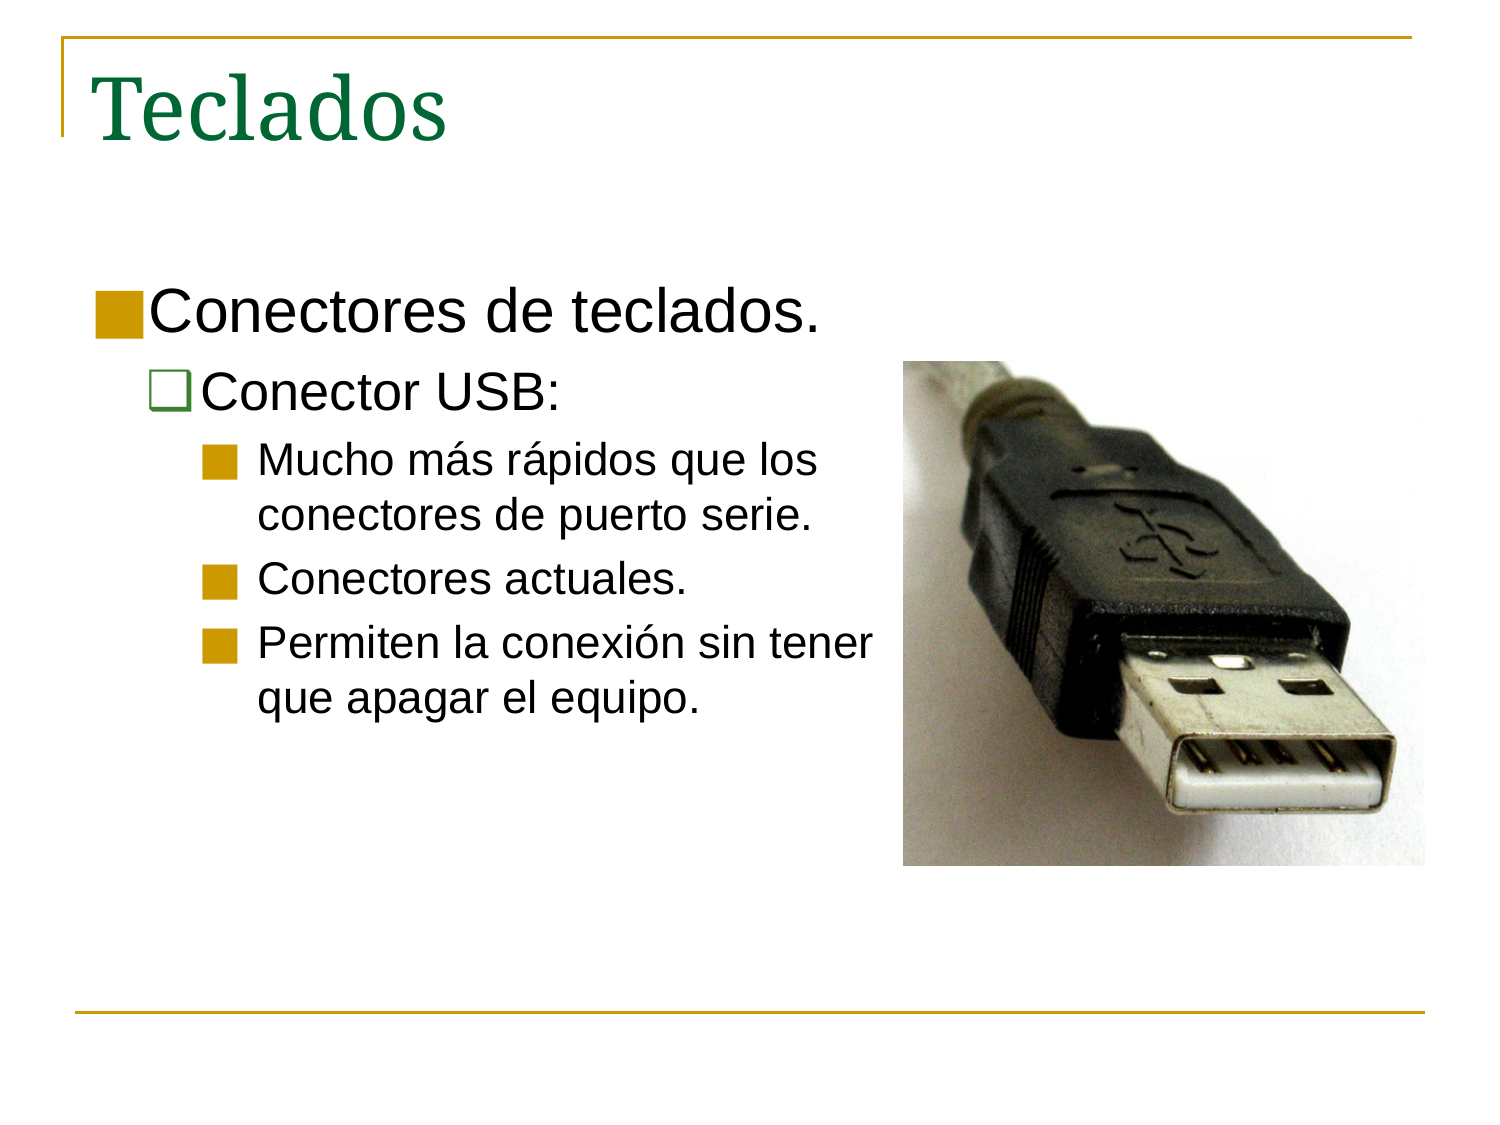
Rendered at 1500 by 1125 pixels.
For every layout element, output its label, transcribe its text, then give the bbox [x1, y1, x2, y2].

list Conectores de teclados. Conector USB: Mucho más rápidos que los conectores de puerto serie. Conectores actuales. Permiten la conexión sin tener que apagar el equipo. [75, 262, 892, 1006]
title Teclados [75, 45, 1425, 233]
picture [903, 361, 1425, 866]
